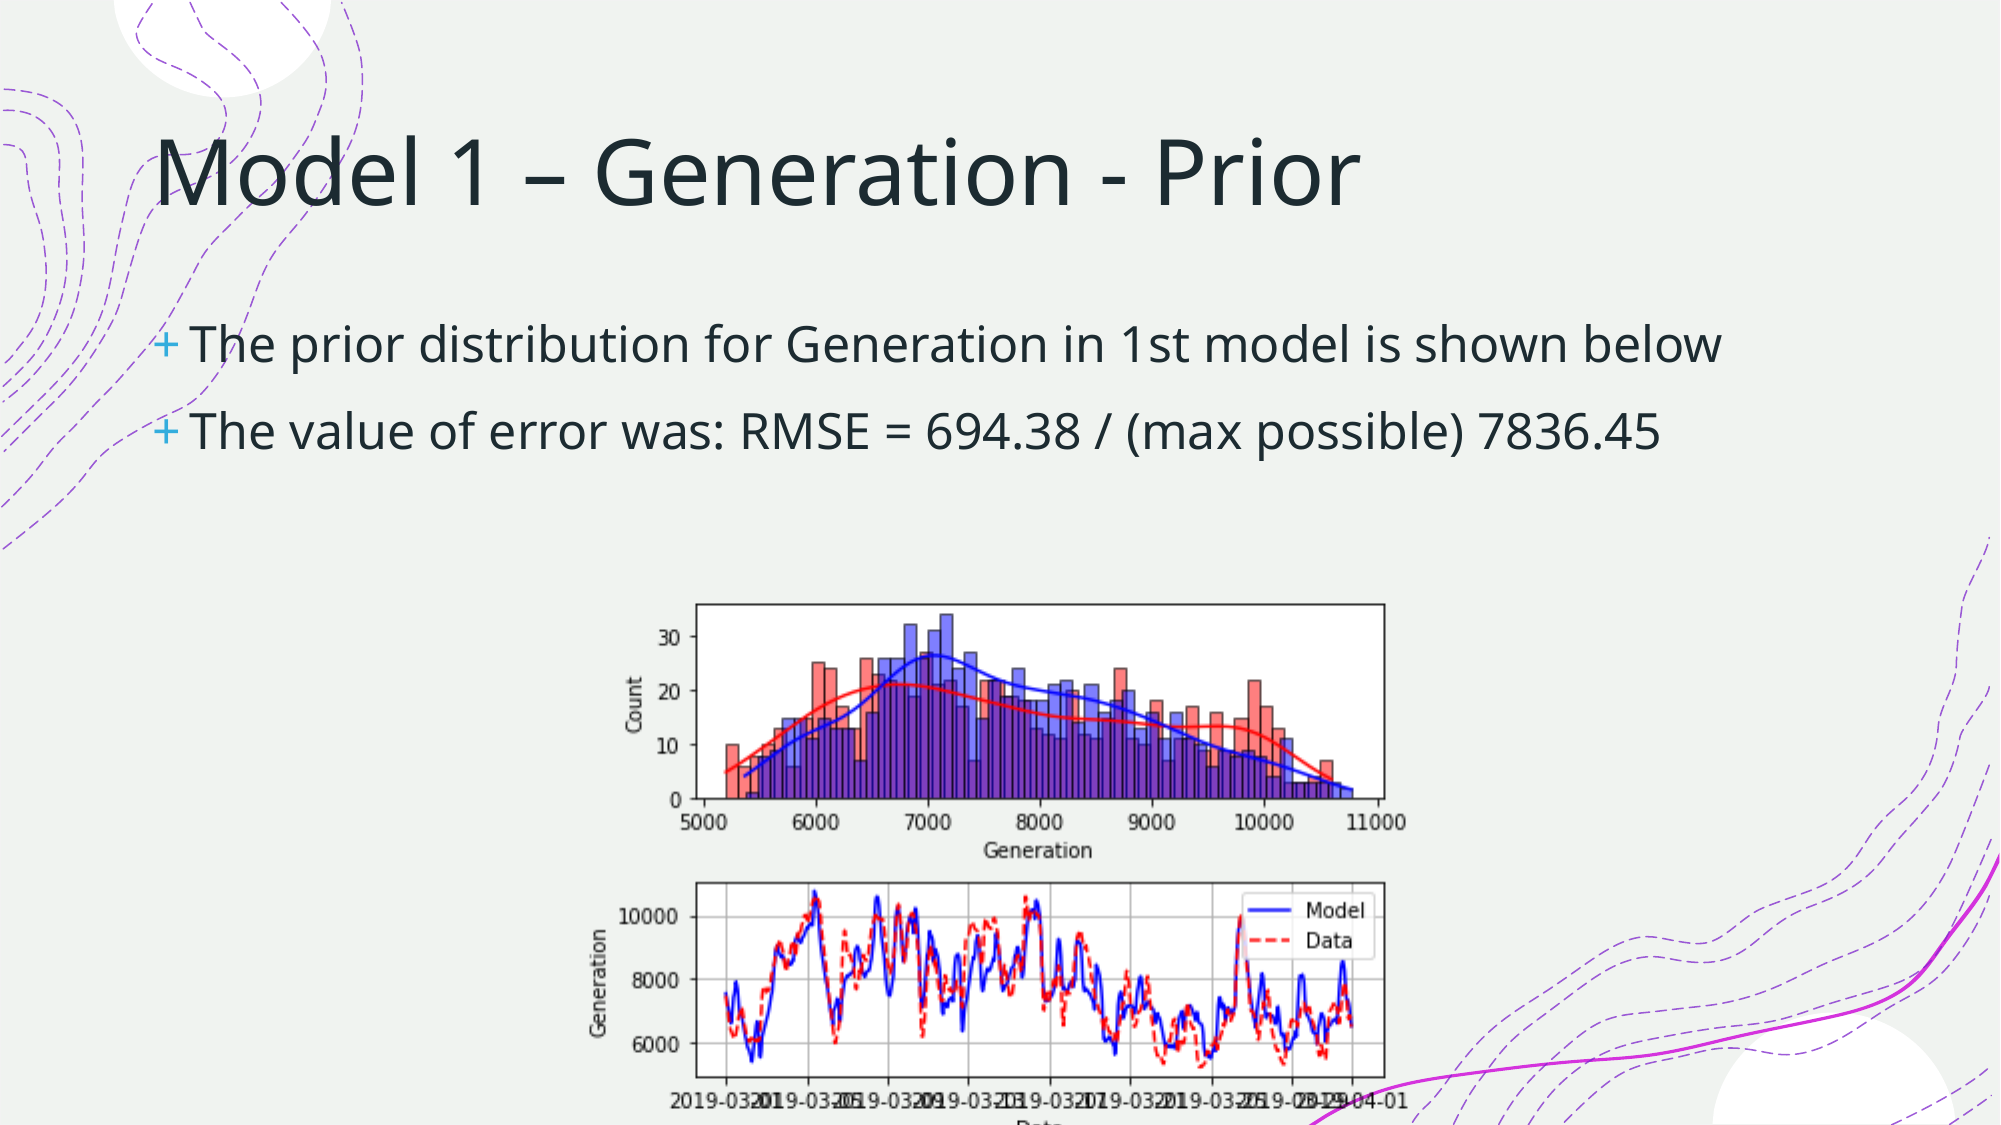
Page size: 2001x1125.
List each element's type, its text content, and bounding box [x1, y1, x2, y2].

picture [576, 592, 1424, 1125]
list The prior distribution for Generation in 1st model is shown below The value of error was: RMSE = 694.38 / (max possible) 7836.45 [137, 299, 1863, 1014]
title Model 1 – Generation - Prior [137, 59, 1863, 278]
